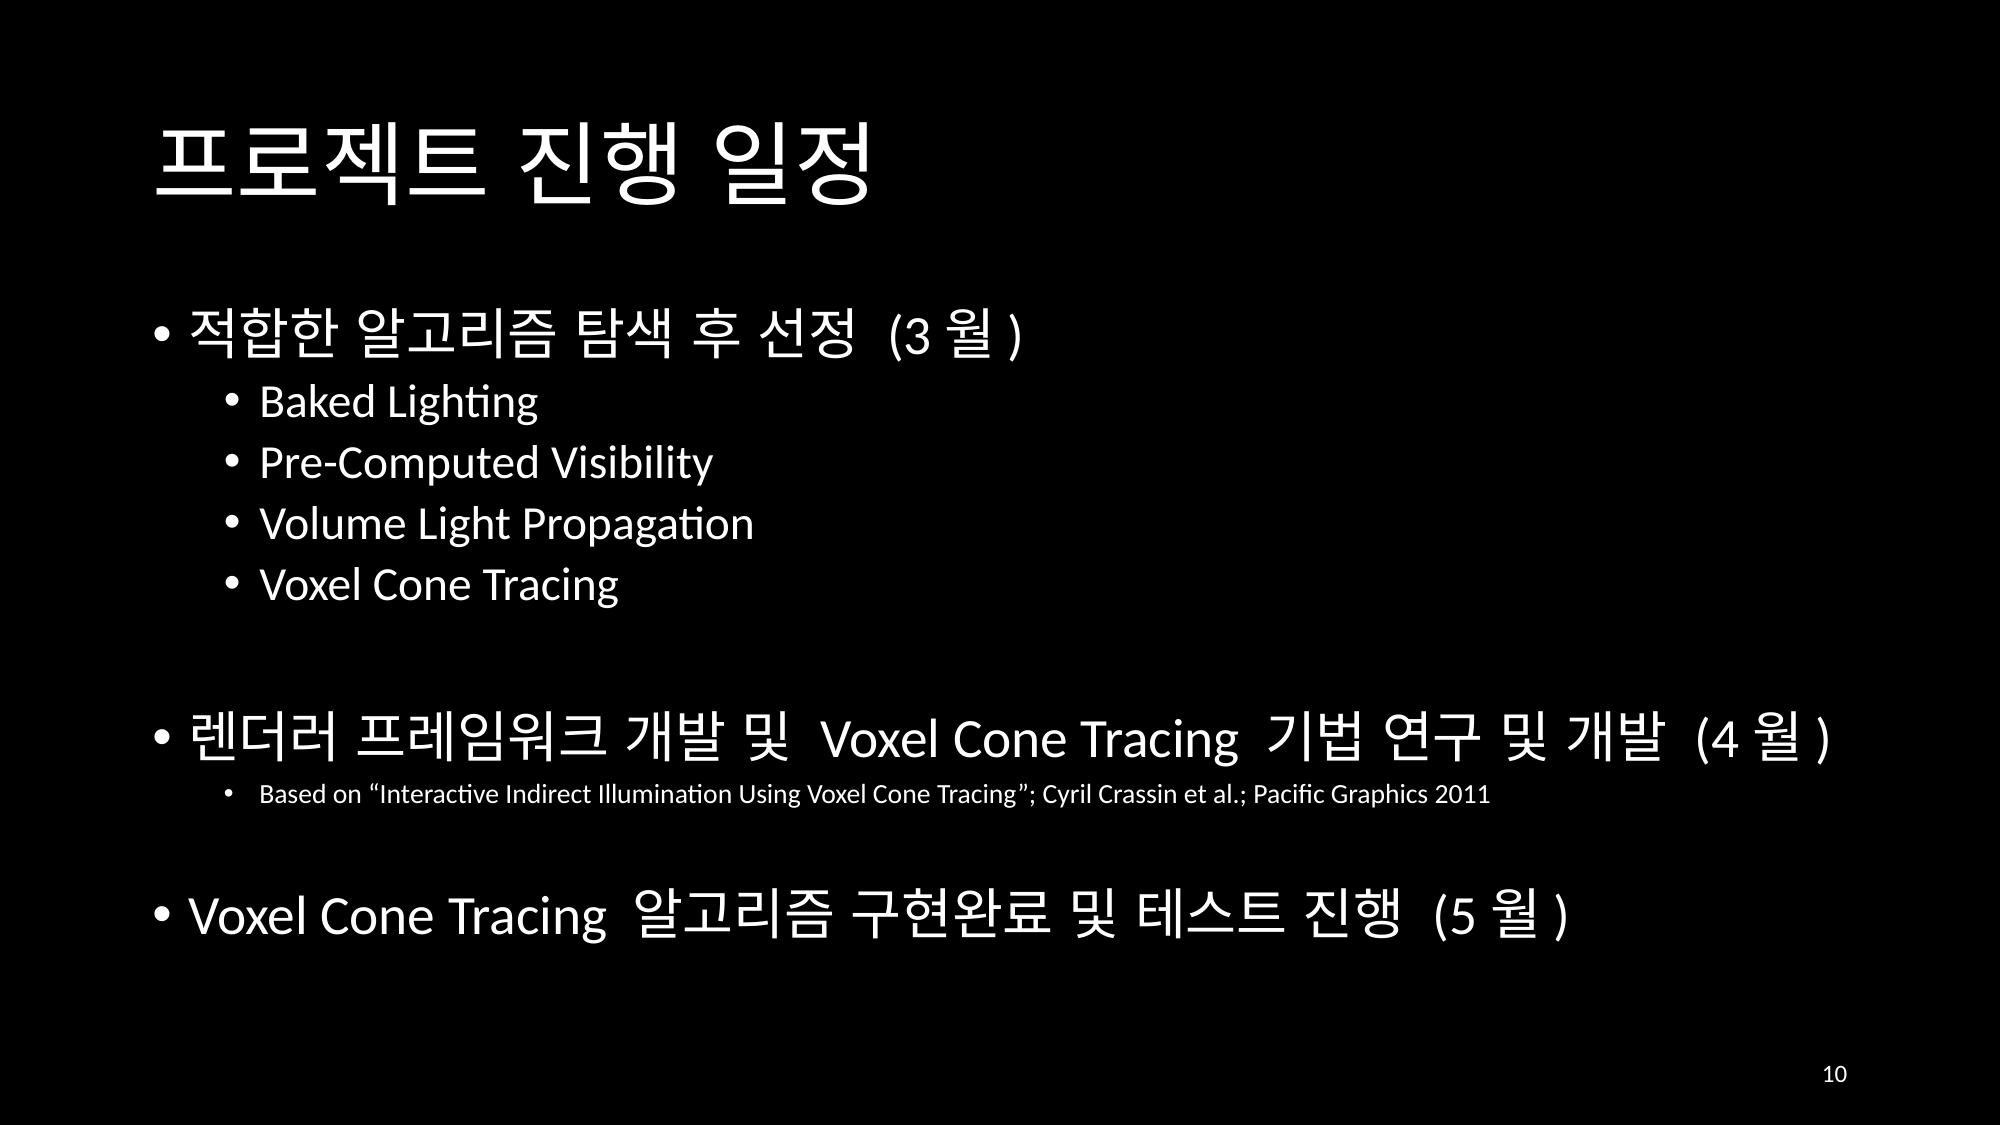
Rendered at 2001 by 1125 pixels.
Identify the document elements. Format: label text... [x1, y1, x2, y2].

list 적합한 알고리즘 탐색 후 선정 (3월) Baked Lighting Pre-Computed Visibility Volume Light Propagation Voxel Cone Tracing 렌더러 프레임워크 개발 및 Voxel Cone Tracing 기법 연구 및 개발 (4월) Based on “Interactive Indirect Illumination Using Voxel Cone Tracing”; Cyril Crassin et al.; Pacific Graphics 2011 Voxel Cone Tracing 알고리즘 구현완료 및 테스트 진행 (5월) [137, 299, 1863, 1014]
title 프로젝트 진행 일정 [137, 59, 1863, 278]
slide_number 10 [1412, 1042, 1863, 1103]
